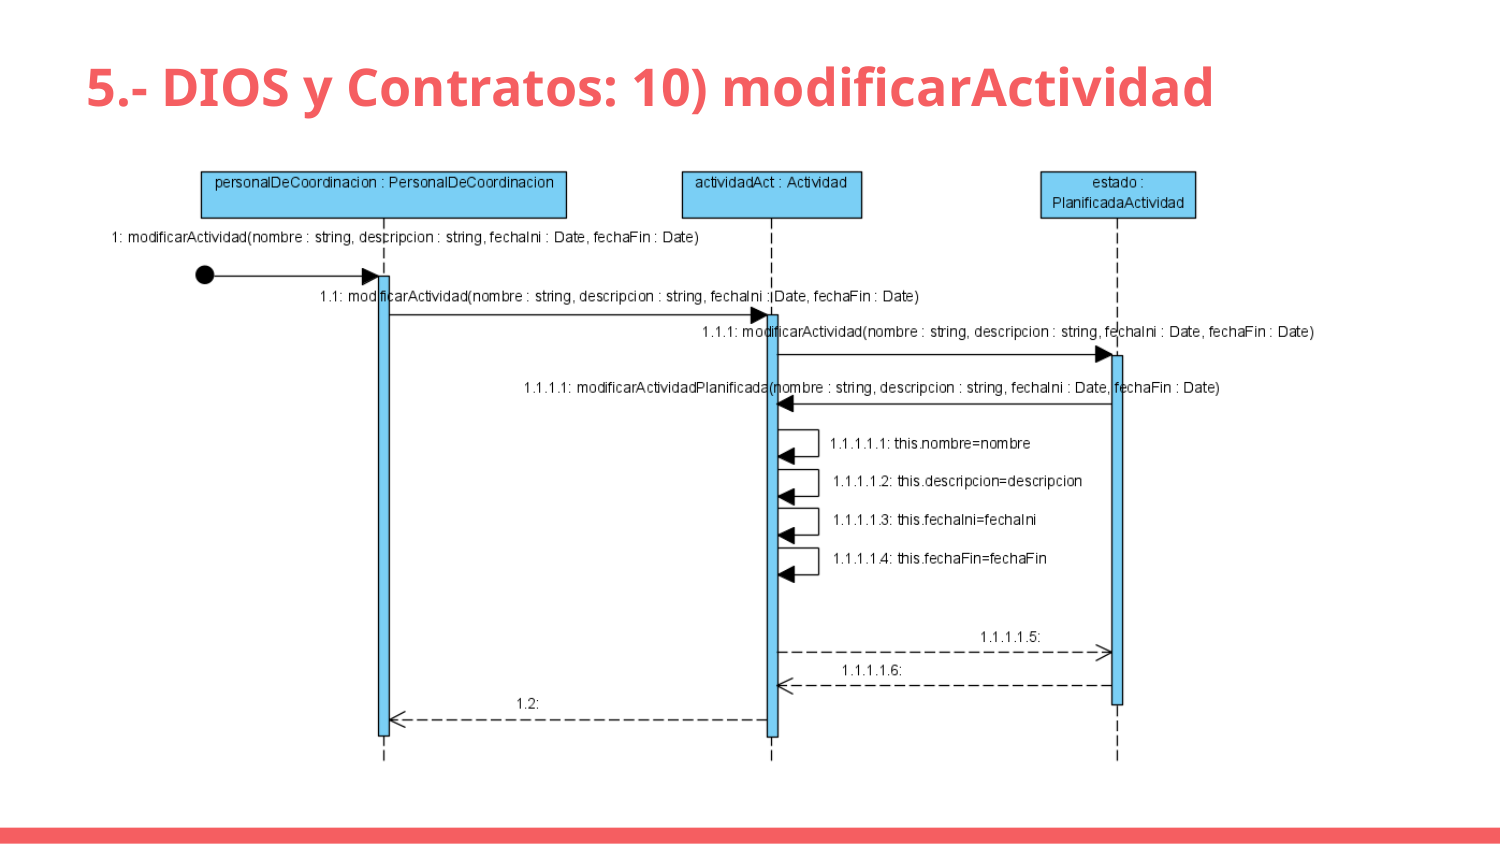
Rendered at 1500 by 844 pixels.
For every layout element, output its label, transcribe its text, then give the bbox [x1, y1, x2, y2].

title 5.- DIOS y Contratos: 10) modificarActividad [71, 38, 1429, 142]
picture [101, 151, 1338, 771]
